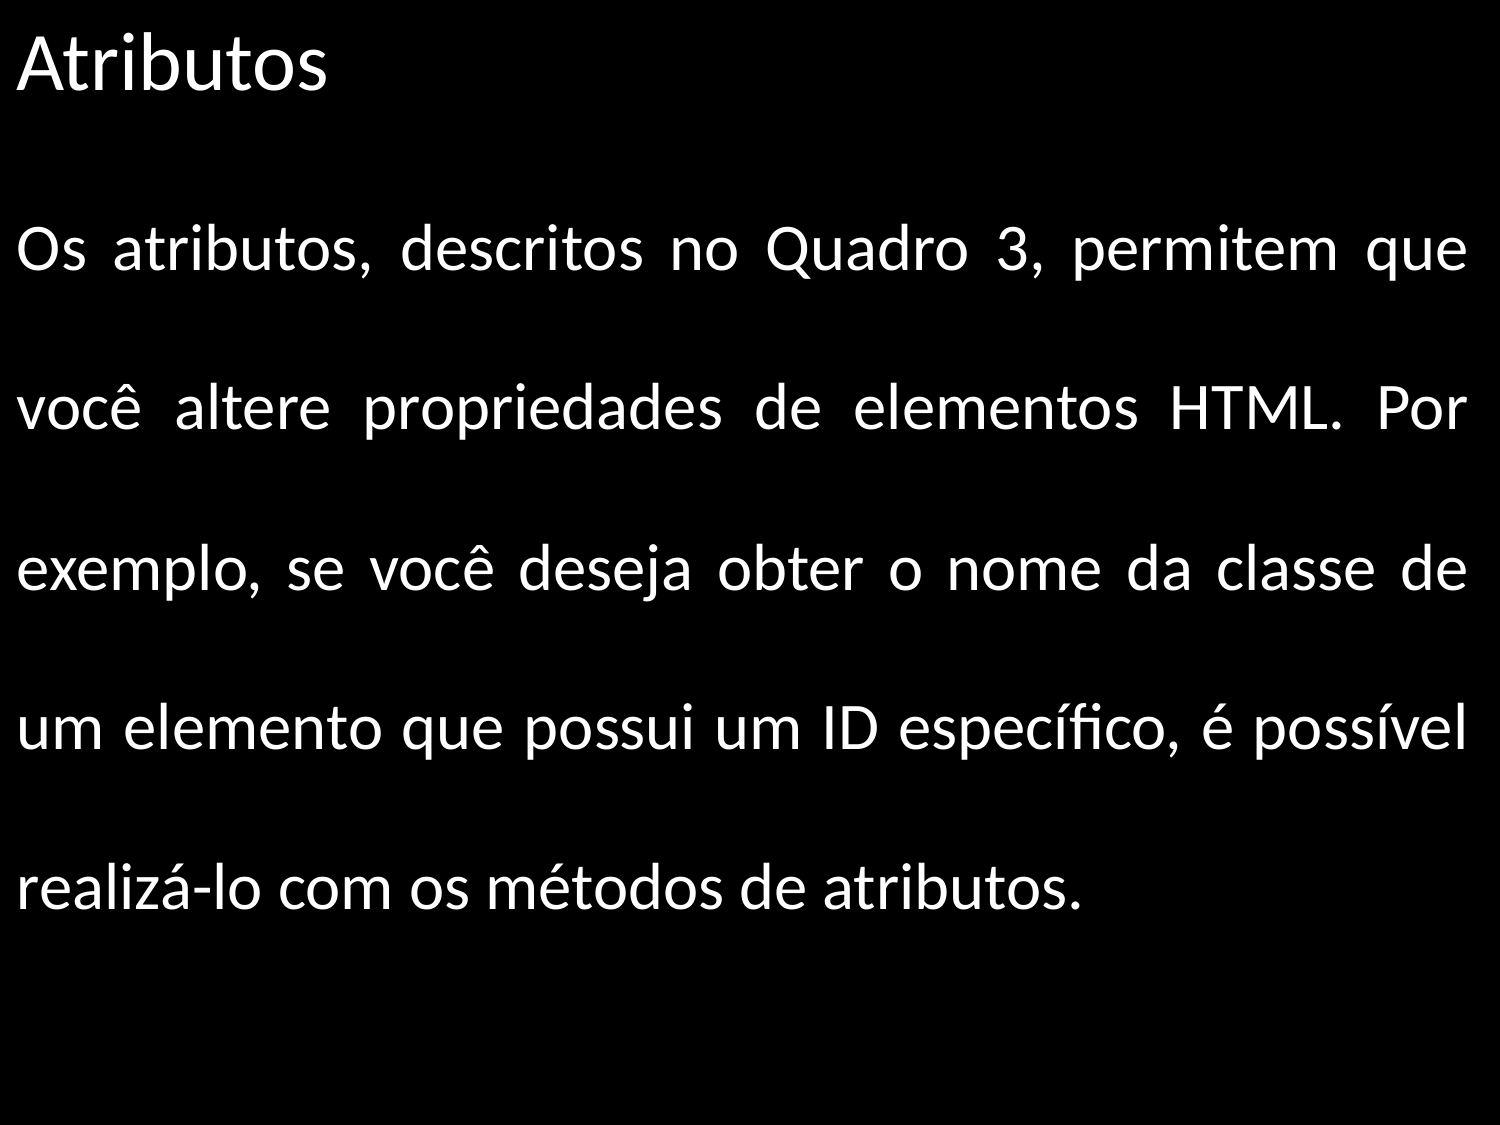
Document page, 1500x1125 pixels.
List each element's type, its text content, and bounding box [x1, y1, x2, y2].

text_box Os atributos, descritos no Quadro 3, permitem que você altere propriedades de elementos HTML. Por exemplo, se você deseja obter o nome da classe de um elemento que possui um ID específico, é possível realizá-lo com os métodos de atributos. [2, 116, 1485, 931]
text_box Atributos [1, 0, 364, 115]
